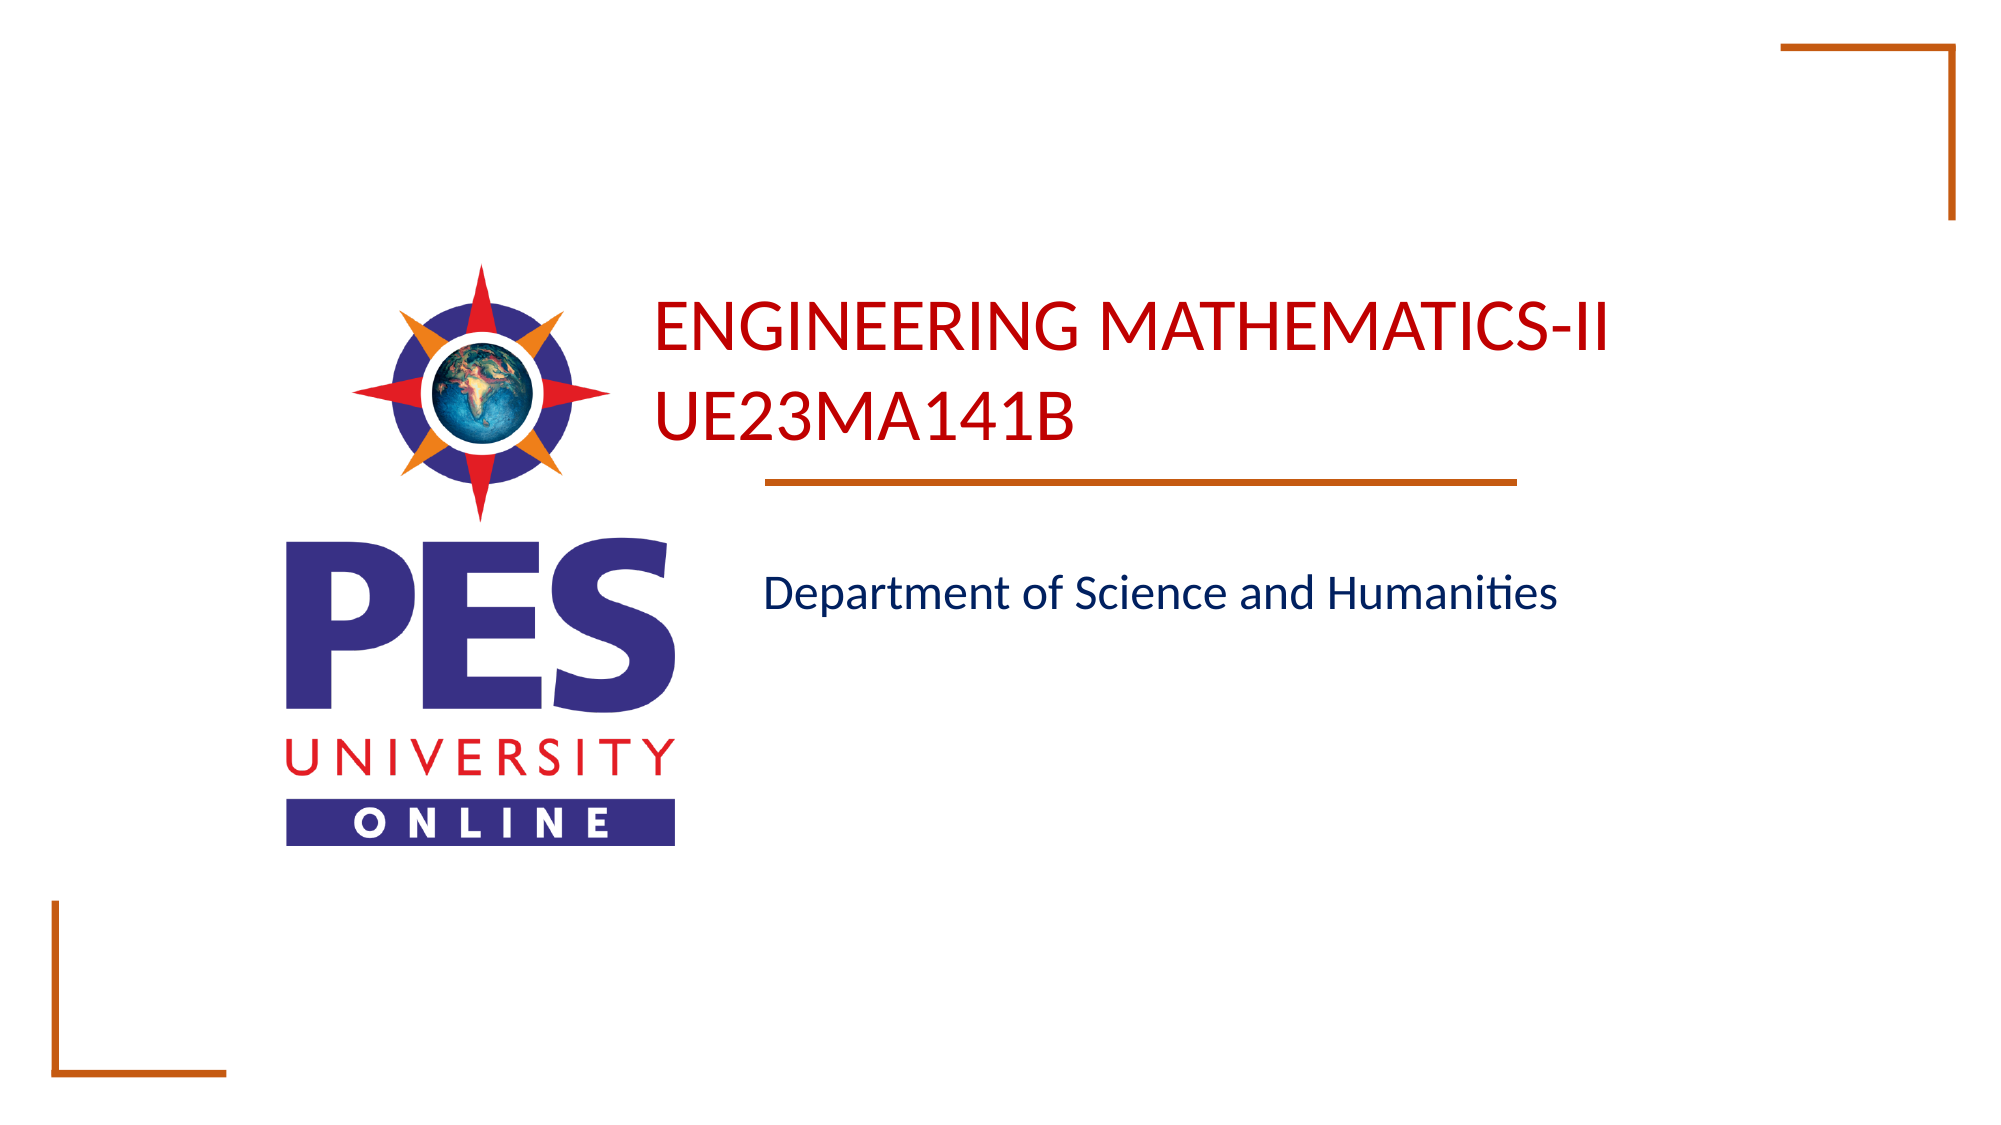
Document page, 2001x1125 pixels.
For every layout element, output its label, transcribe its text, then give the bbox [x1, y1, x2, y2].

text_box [1780, 43, 1956, 221]
text_box ENGINEERING MATHEMATICS-II UE23MA141B [675, 268, 1869, 464]
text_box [51, 900, 227, 1078]
text_box Department of Science and Humanities [725, 551, 1956, 627]
picture [286, 263, 675, 846]
